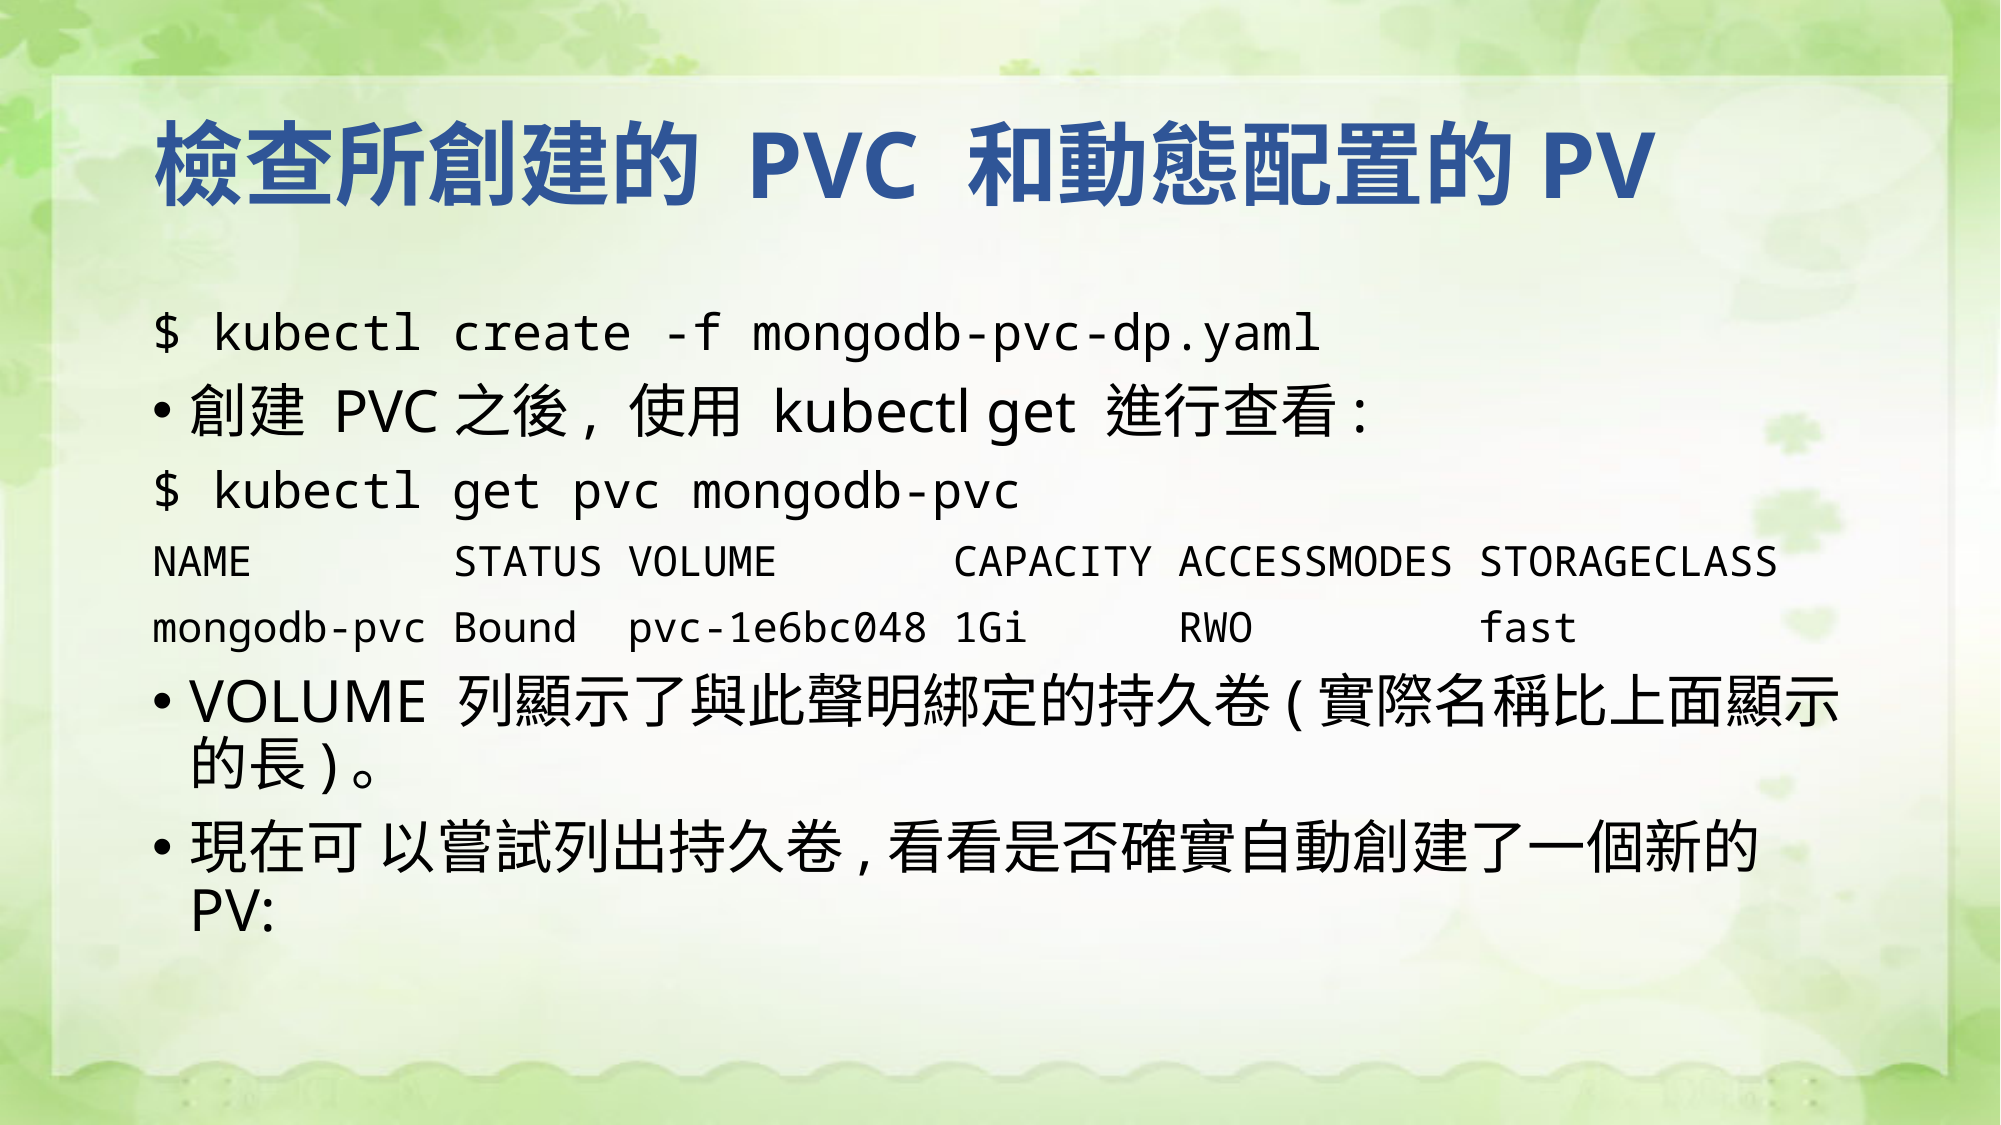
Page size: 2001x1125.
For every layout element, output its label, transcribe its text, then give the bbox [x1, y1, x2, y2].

list $ kubectl create -f mongodb-pvc-dp.yaml 創建 PVC之後, 使用 kubectl get 進行查看: $ kubectl get pvc mongodb-pvc NAME STATUS VOLUME CAPACITY ACCESSMODES STORAGECLASS mongodb-pvc Bound pvc-1e6bc048 1Gi RWO fast VOLUME 列顯示了與此聲明綁定的持久卷(實際名稱比上面顯示的長)。 現在可 以嘗試列出持久卷,看看是否確實自動創建了一個新的PV: [137, 299, 1863, 1014]
picture [0, 0, 2001, 1125]
title 檢查所創建的 PVC 和動態配置的PV [137, 59, 1863, 278]
